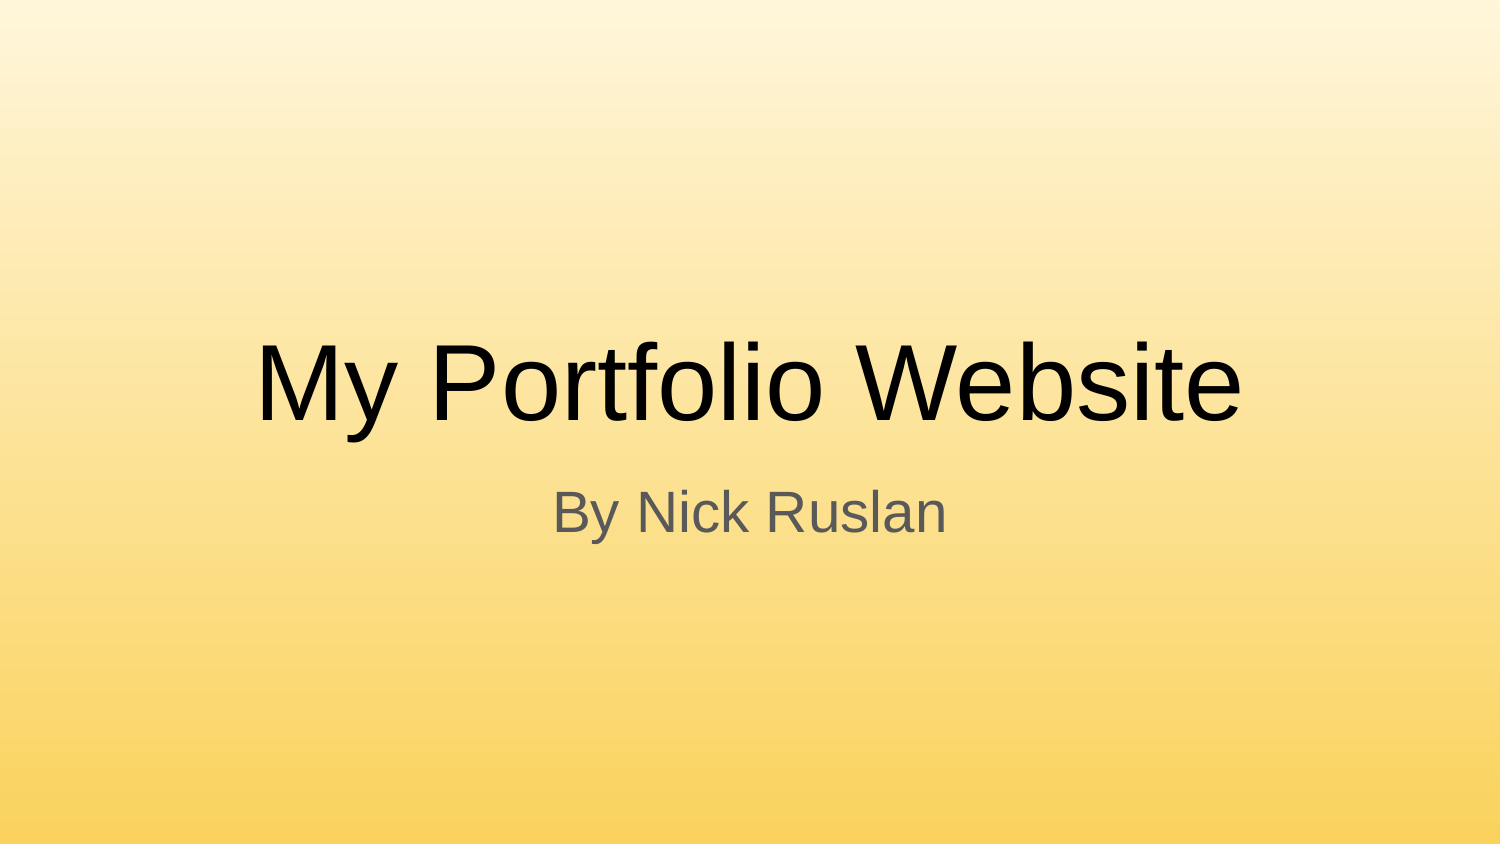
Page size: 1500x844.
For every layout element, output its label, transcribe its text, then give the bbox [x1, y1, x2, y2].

subtitle By Nick Ruslan [51, 464, 1449, 595]
title My Portfolio Website [51, 122, 1449, 459]
